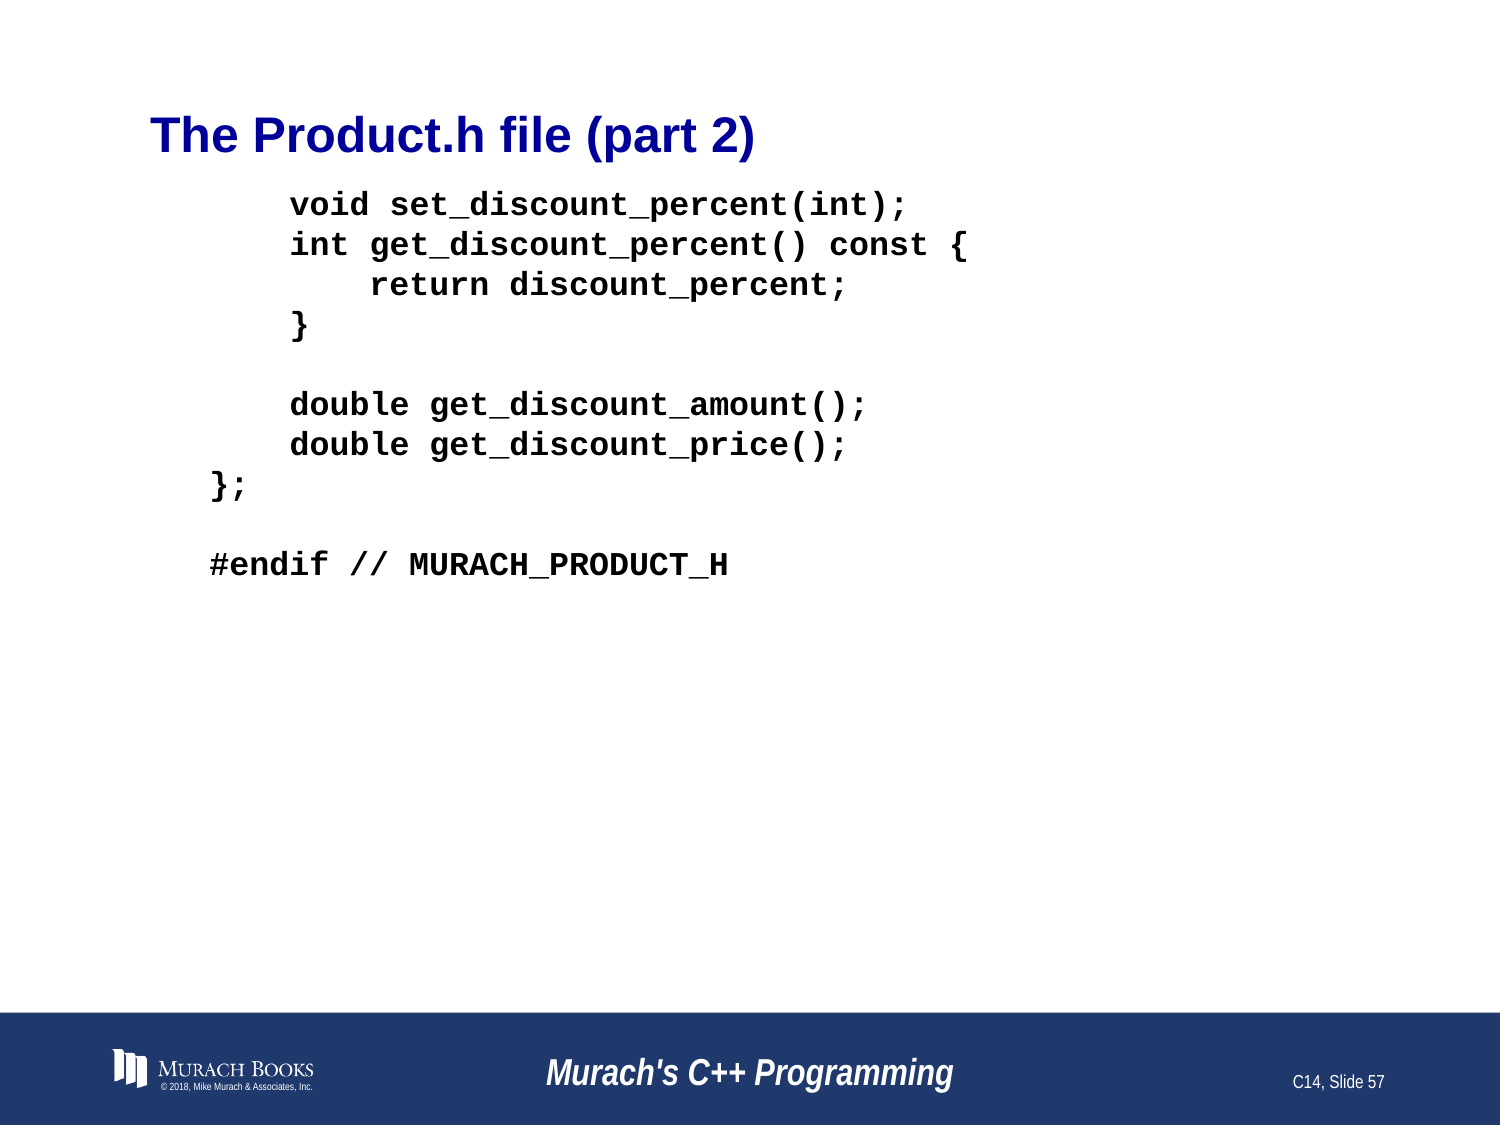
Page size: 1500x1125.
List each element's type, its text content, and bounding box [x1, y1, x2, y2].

title The Product.h file (part 2) [150, 102, 1350, 164]
slide_number C14, Slide 57 [1087, 1025, 1400, 1100]
slide_number Murach's C++ Programming [463, 1025, 1050, 1100]
footer © 2018, Mike Murach & Associates, Inc. [12, 1025, 463, 1100]
list void set_discount_percent(int); int get_discount_percent() const { return discount_percent; } double get_discount_amount(); double get_discount_price(); }; #endif // MURACH_PRODUCT_H [137, 174, 1350, 975]
